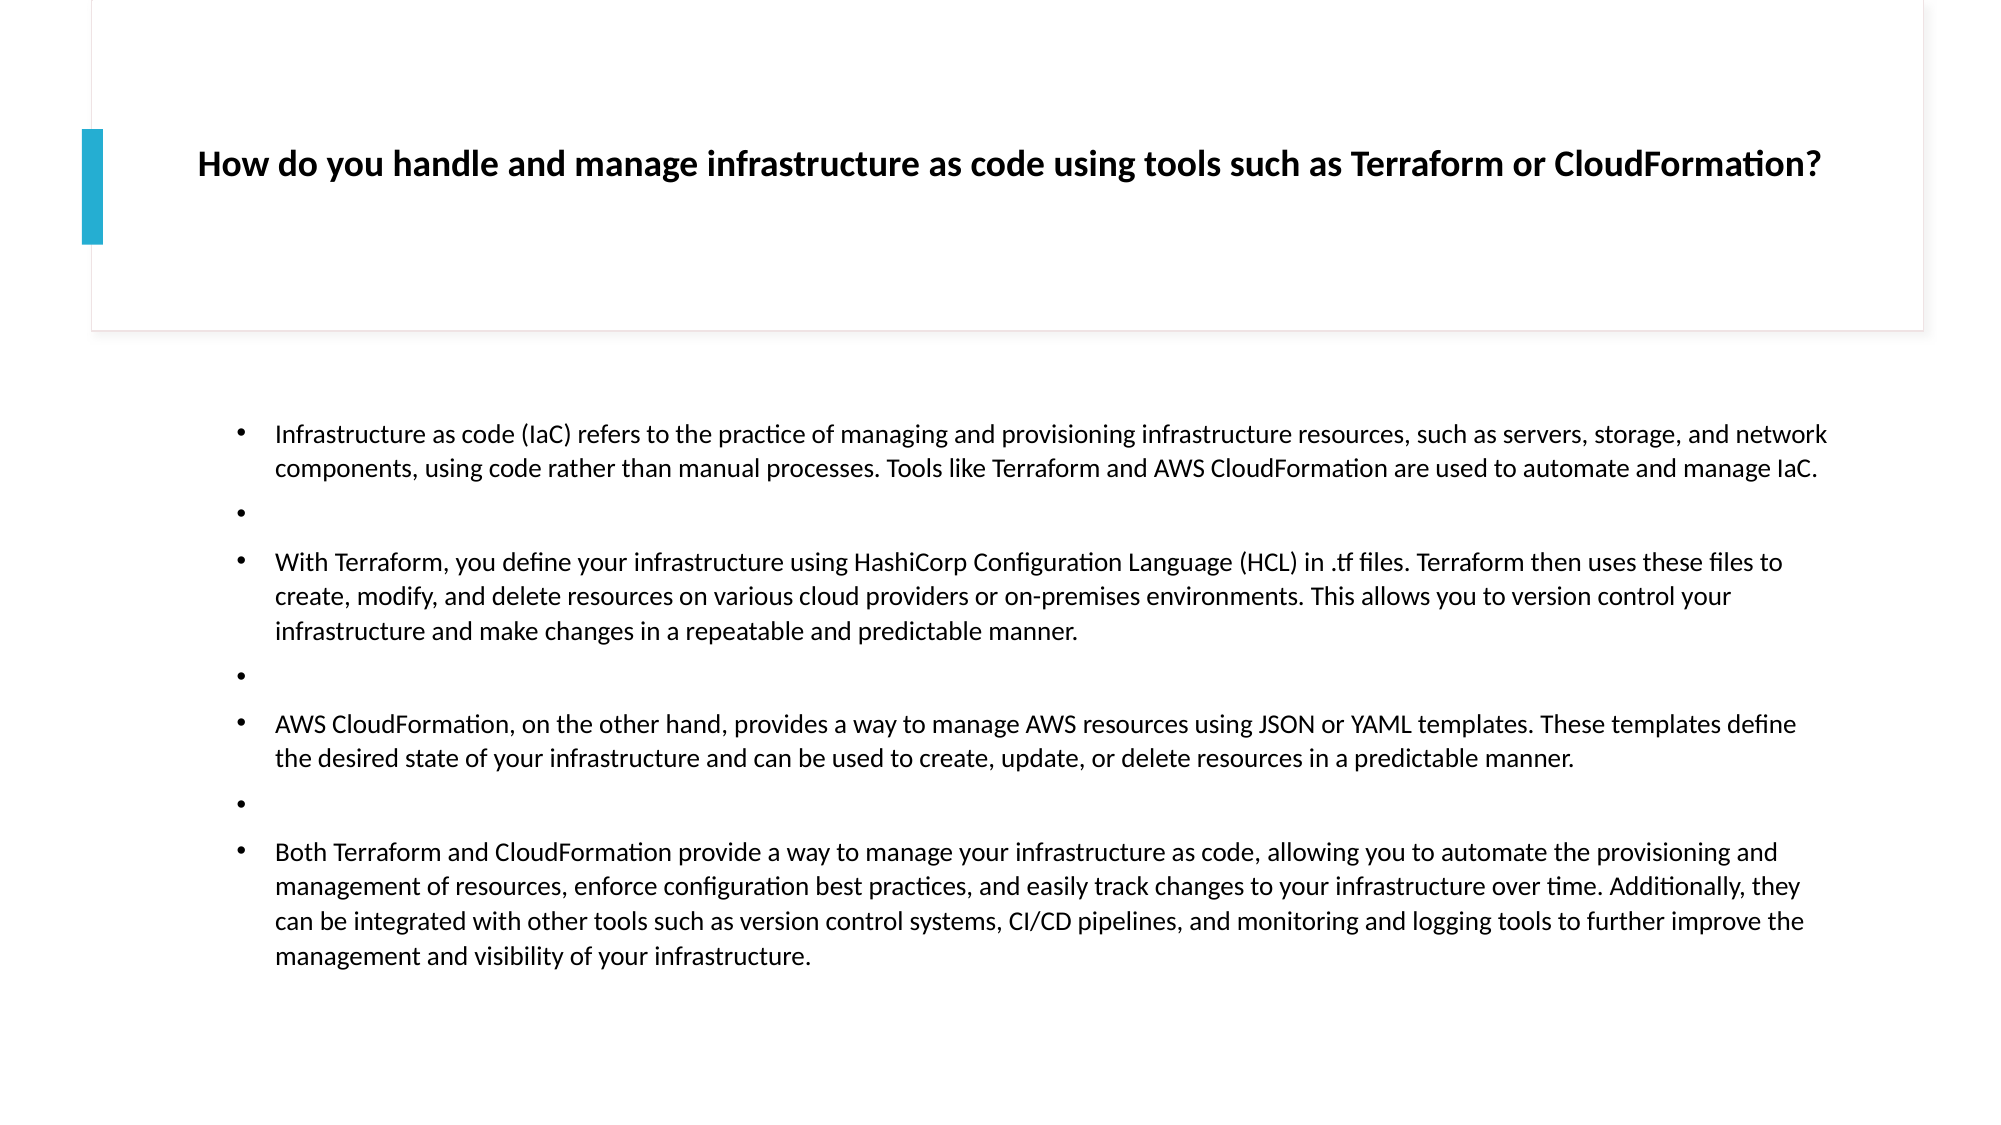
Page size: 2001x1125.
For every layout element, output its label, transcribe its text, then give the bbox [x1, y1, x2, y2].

title How do you handle and manage infrastructure as code using tools such as Terraform or CloudFormation? [183, 90, 1851, 284]
list Infrastructure as code (IaC) refers to the practice of managing and provisioning infrastructure resources, such as servers, storage, and network components, using code rather than manual processes. Tools like Terraform and AWS CloudFormation are used to automate and manage IaC. With Terraform, you define your infrastructure using HashiCorp Configuration Language (HCL) in .tf files. Terraform then uses these files to create, modify, and delete resources on various cloud providers or on-premises environments. This allows you to version control your infrastructure and make changes in a repeatable and predictable manner. AWS CloudFormation, on the other hand, provides a way to manage AWS resources using JSON or YAML templates. These templates define the desired state of your infrastructure and can be used to create, update, or delete resources in a predictable manner. Both Terraform and CloudFormation provide a way to manage your infrastructure as code, allowing you to automate the provisioning and management of resources, enforce configuration best practices, and easily track changes to your infrastructure over time. Additionally, they can be integrated with other tools such as version control systems, CI/CD pipelines, and monitoring and logging tools to further improve the management and visibility of your infrastructure. [183, 406, 1851, 1013]
